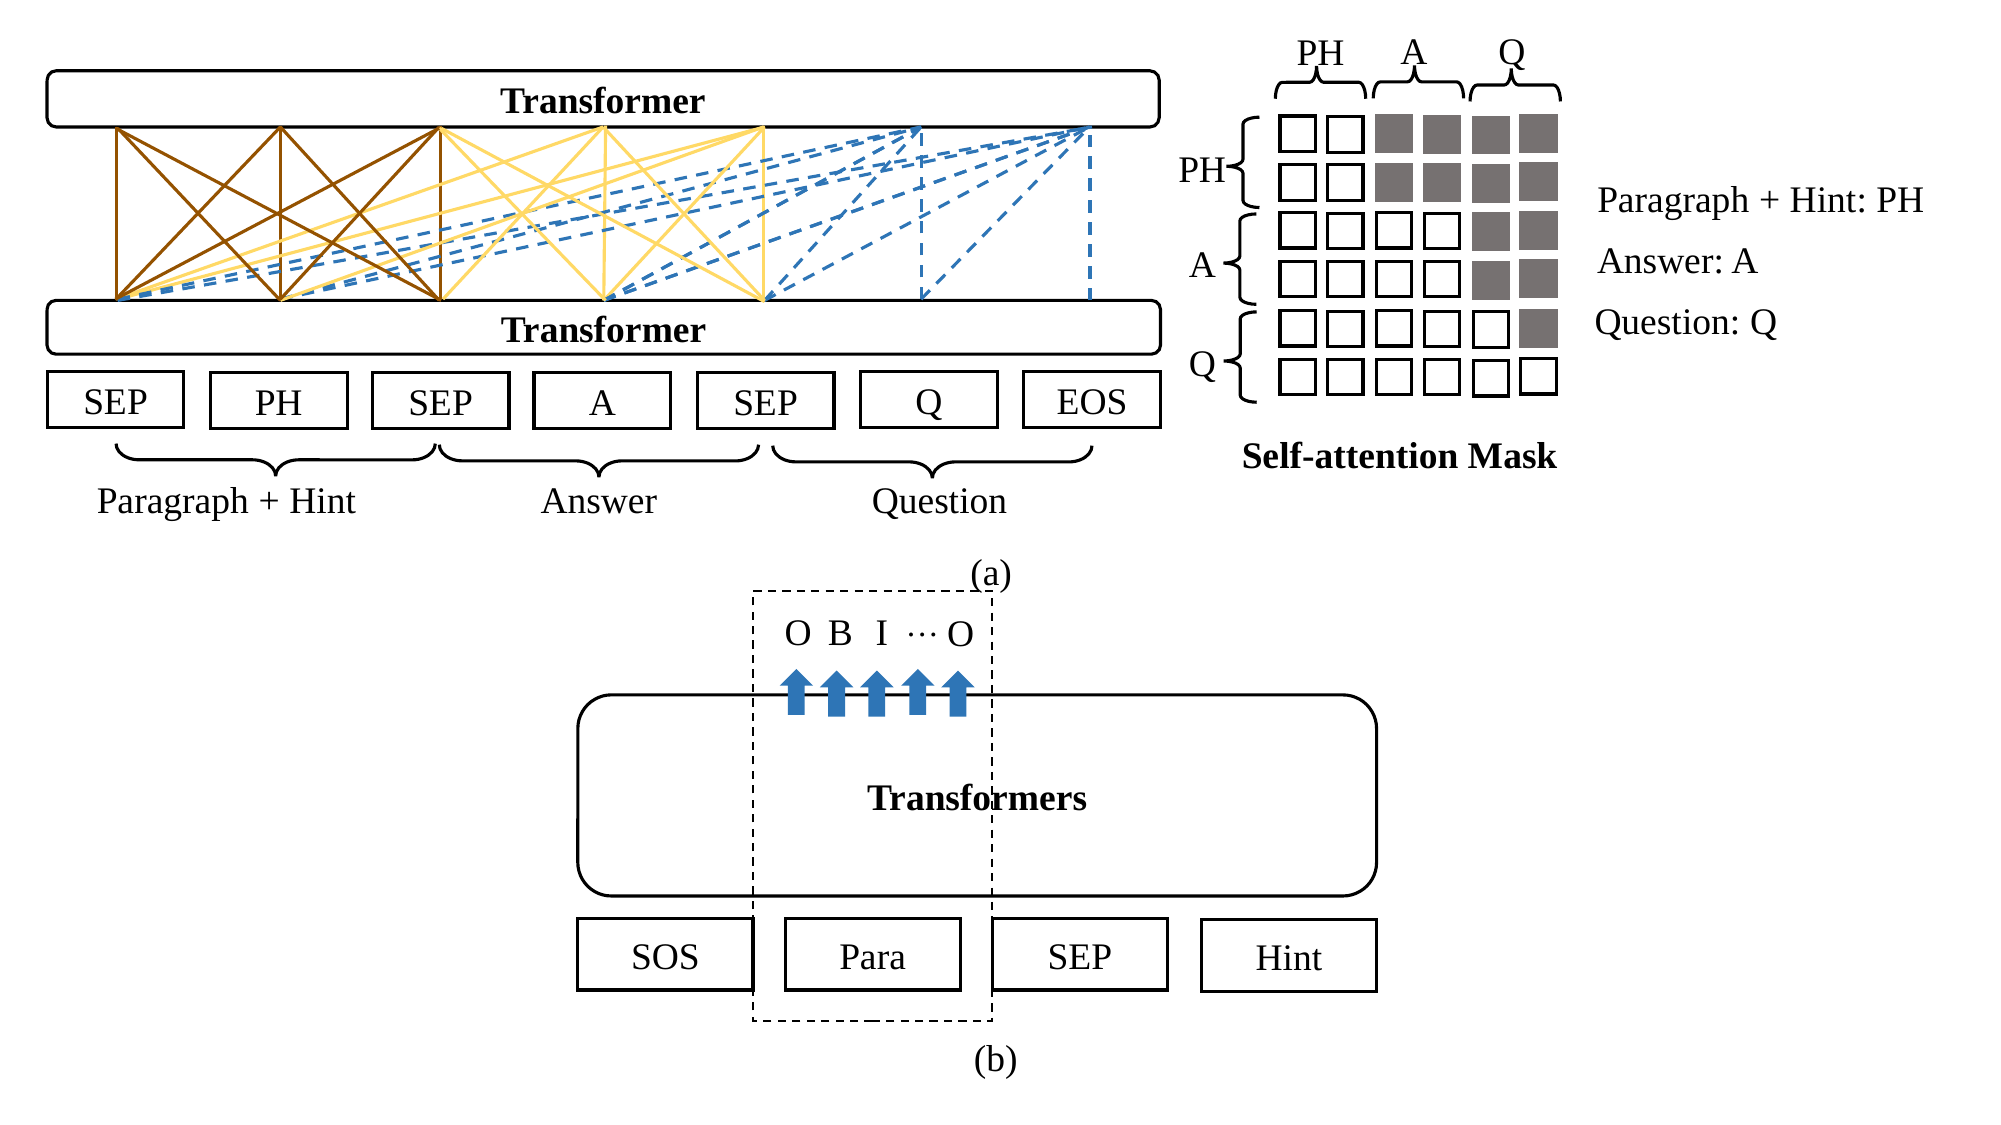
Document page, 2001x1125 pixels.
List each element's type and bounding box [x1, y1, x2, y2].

text_box [47, 19, 1941, 1088]
